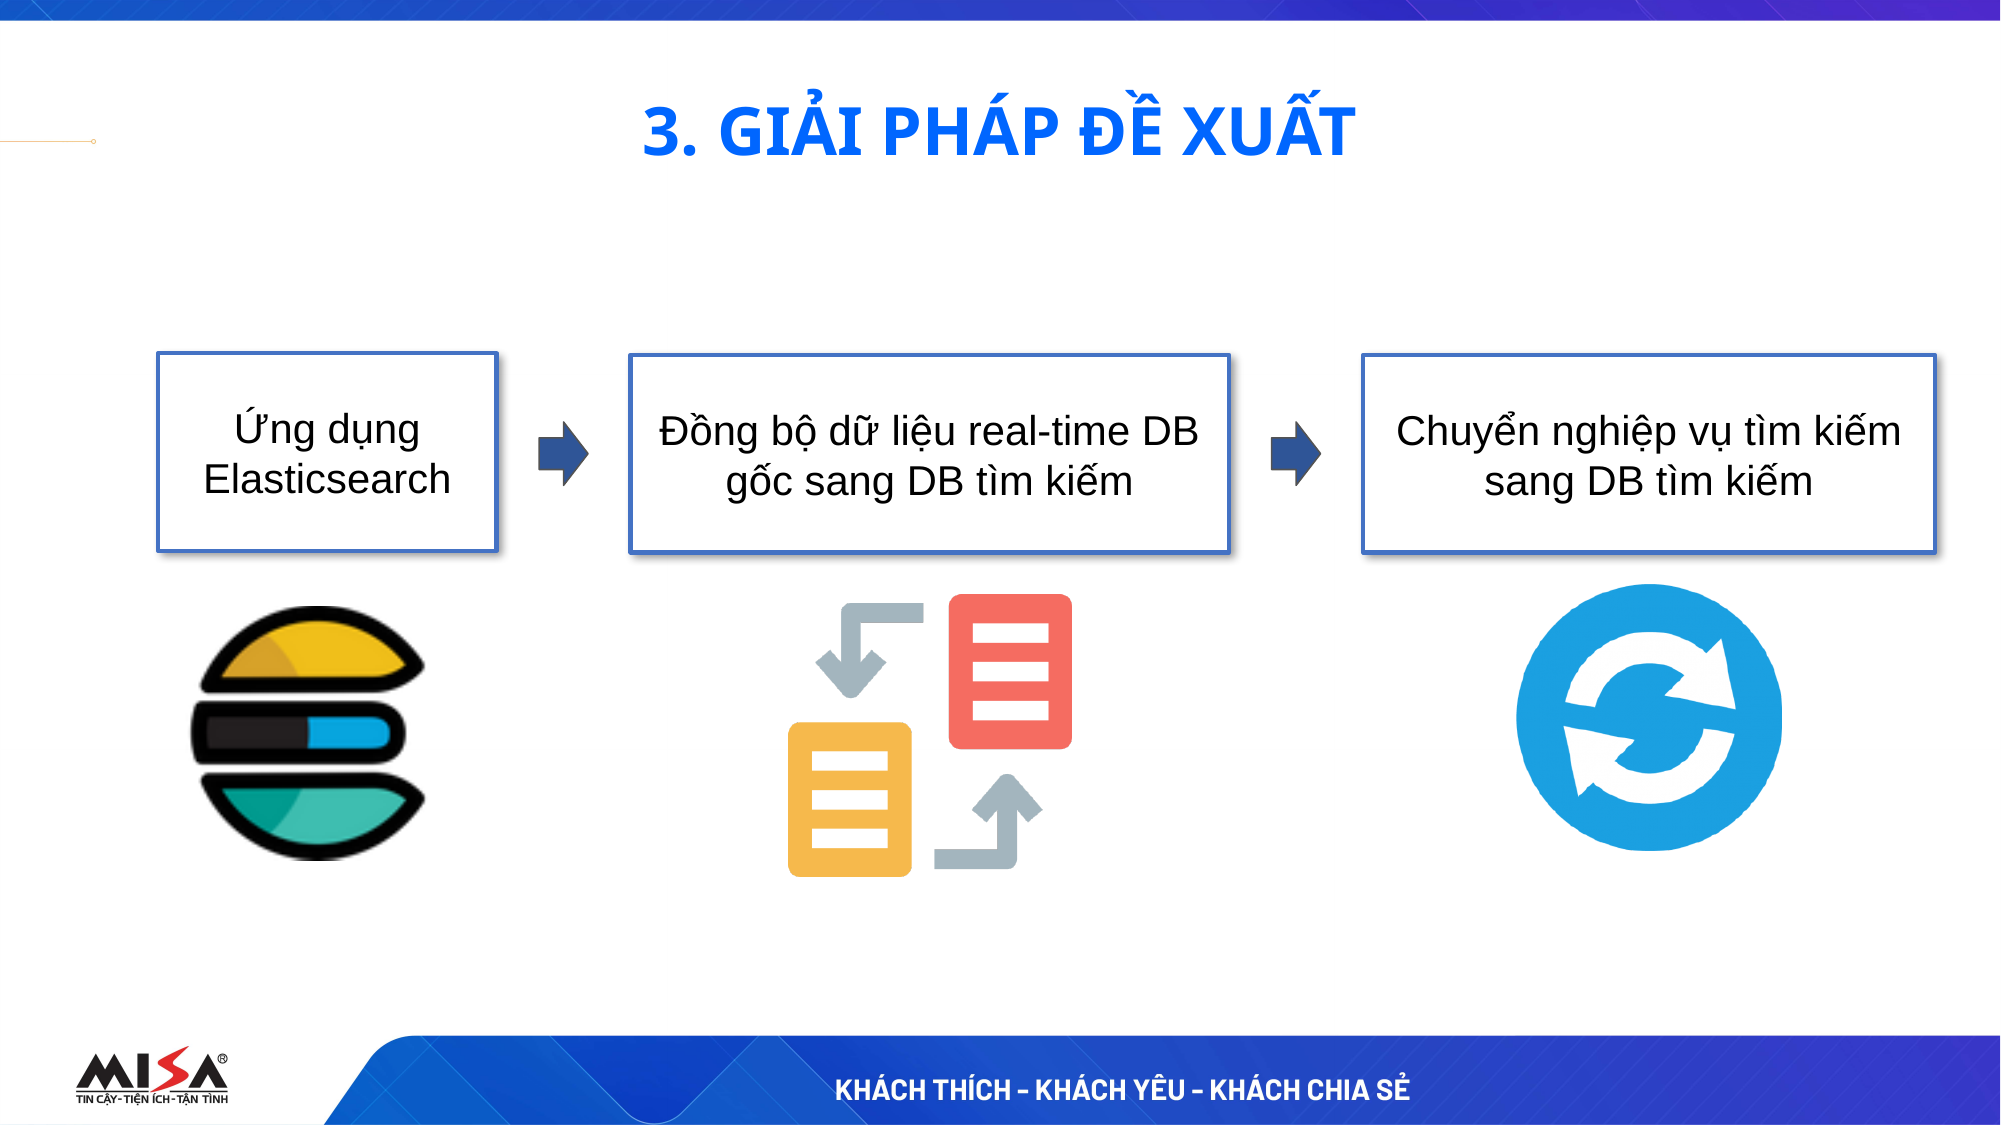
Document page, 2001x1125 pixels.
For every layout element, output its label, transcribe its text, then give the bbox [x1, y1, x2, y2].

text_box [537, 419, 590, 488]
text_box Chuyển nghiệp vụ tìm kiếm sang DB tìm kiếm [1361, 353, 1937, 555]
text_box Đồng bộ dữ liệu real-time DB gốc sang DB tìm kiếm [628, 353, 1231, 555]
picture [0, 0, 2001, 1125]
text_box Ứng dụng Elasticsearch [156, 351, 499, 553]
text_box [1269, 419, 1323, 488]
text_box 3. GIẢI PHÁP ĐỀ XUẤT [137, 59, 1863, 181]
